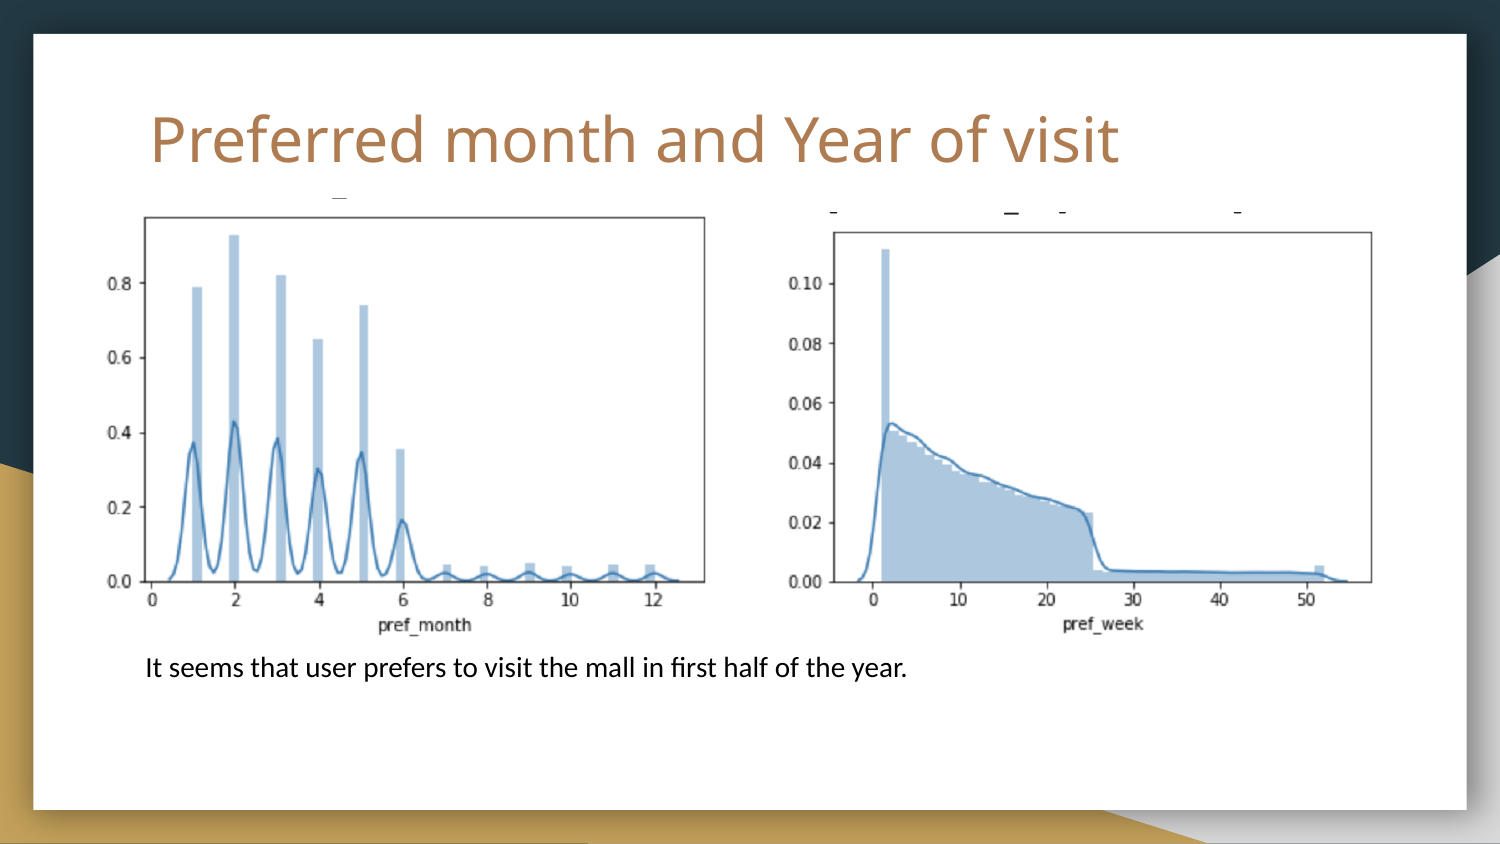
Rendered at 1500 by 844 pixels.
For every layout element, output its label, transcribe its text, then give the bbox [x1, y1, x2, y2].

picture [755, 212, 1396, 647]
text_box It seems that user prefers to visit the mall in first half of the year. [130, 653, 1396, 765]
picture [75, 197, 751, 661]
title Preferred month and Year of visit [134, 84, 1366, 210]
